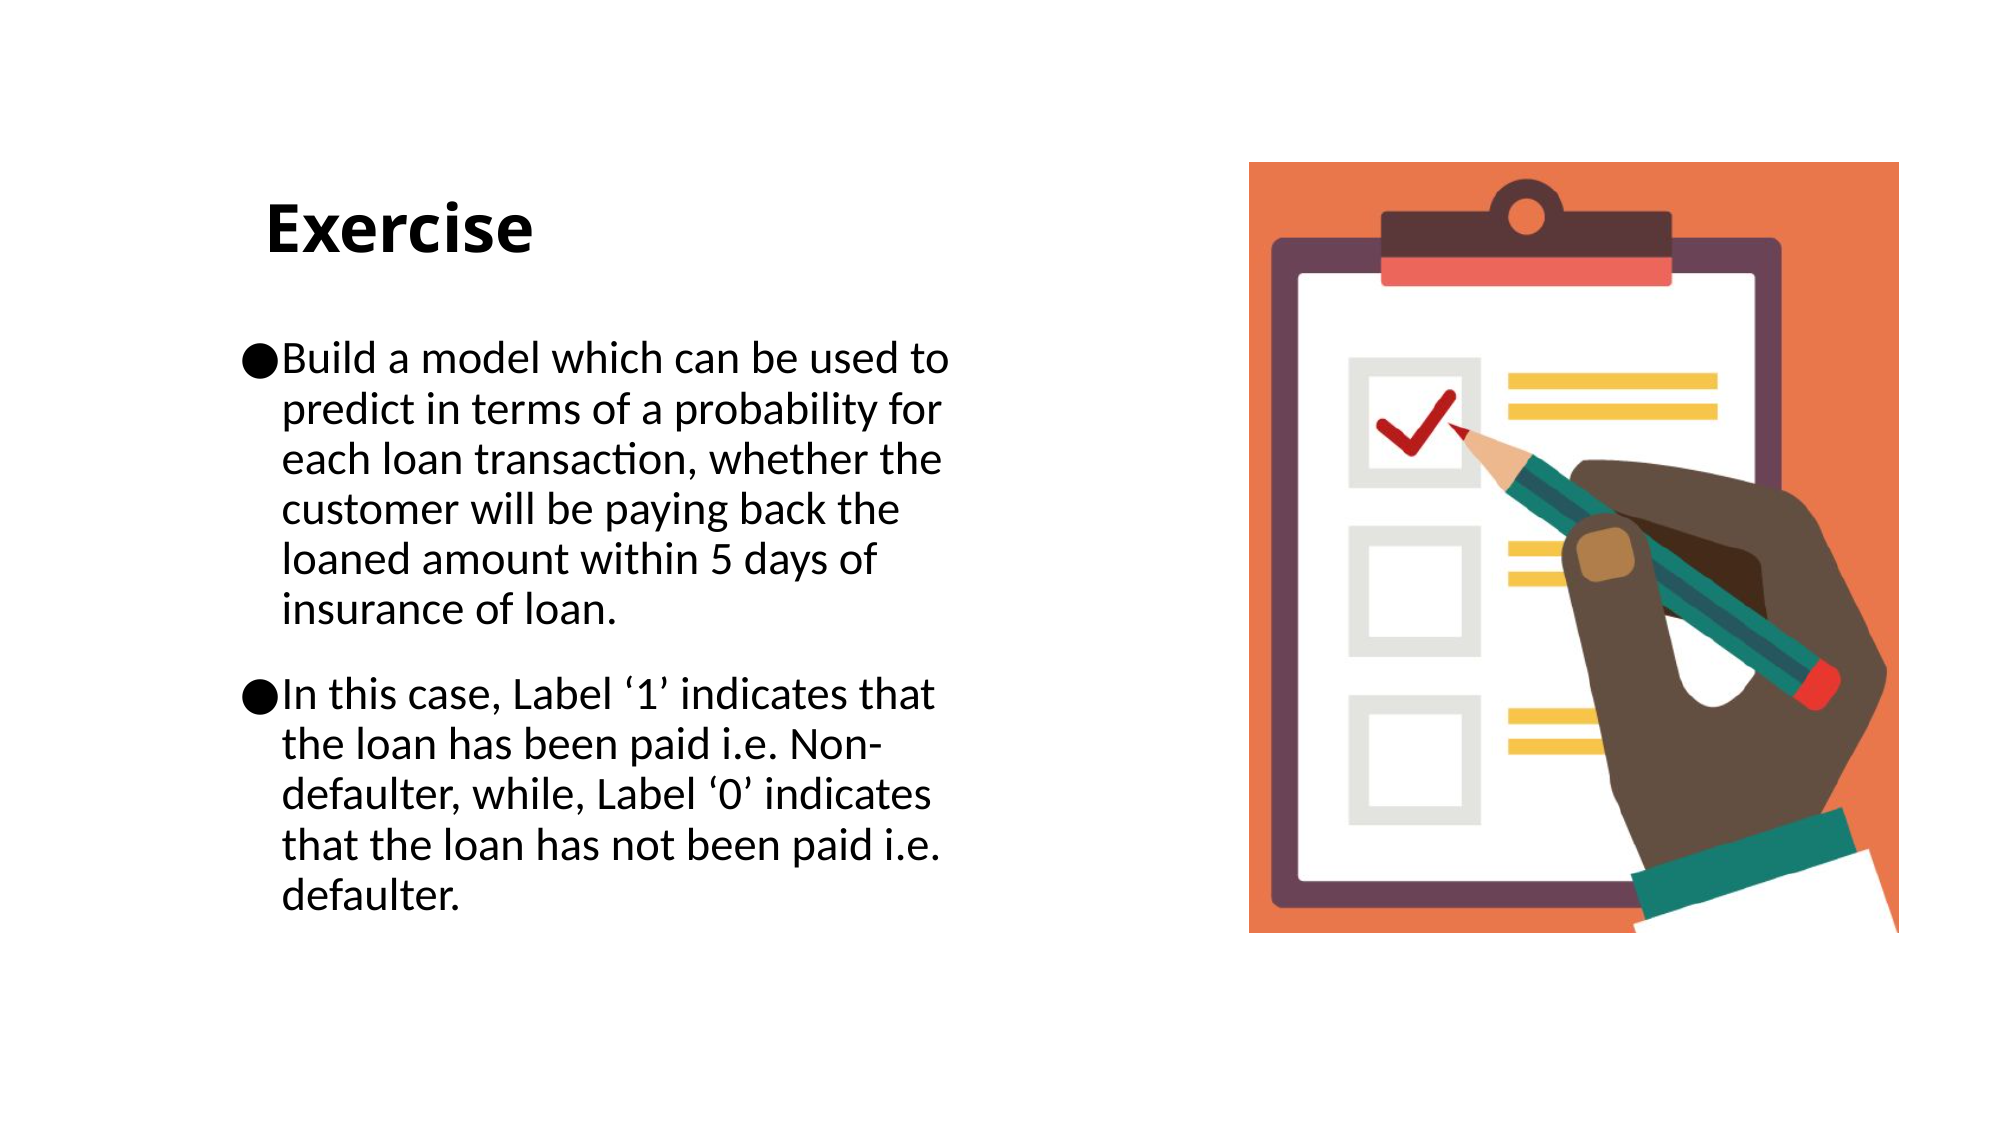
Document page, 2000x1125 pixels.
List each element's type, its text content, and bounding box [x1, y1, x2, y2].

list Build a model which can be used to predict in terms of a probability for each loan transaction, whether the customer will be paying back the loaned amount within 5 days of insurance of loan. In this case, Label ‘1’ indicates that the loan has been paid i.e. Non- defaulter, while, Label ‘0’ indicates that the loan has not been paid i.e. defaulter. [224, 326, 1000, 933]
picture [1249, 162, 1899, 934]
title Exercise [249, 99, 1750, 275]
